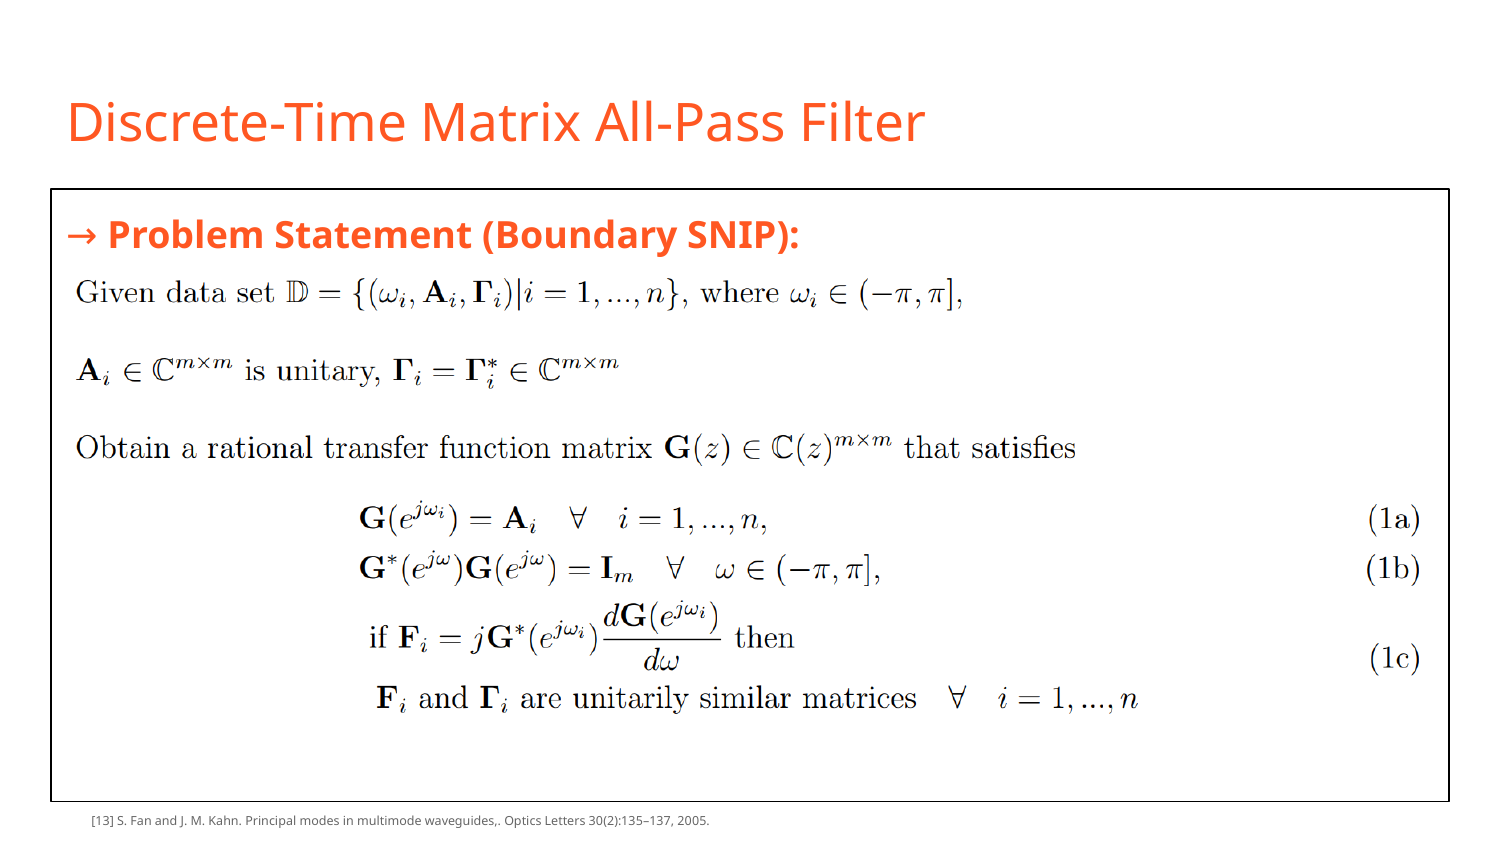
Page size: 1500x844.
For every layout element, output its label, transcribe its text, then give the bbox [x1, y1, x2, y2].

picture [67, 269, 1433, 721]
title Discrete-Time Matrix All-Pass Filter [51, 72, 1449, 167]
list → Problem Statement (Boundary SNIP): [51, 189, 1449, 802]
text_box [13] S. Fan and J. M. Kahn. Principal modes in multimode waveguides,. Optics Letters 30(2):135–137, 2005. [76, 801, 1089, 837]
